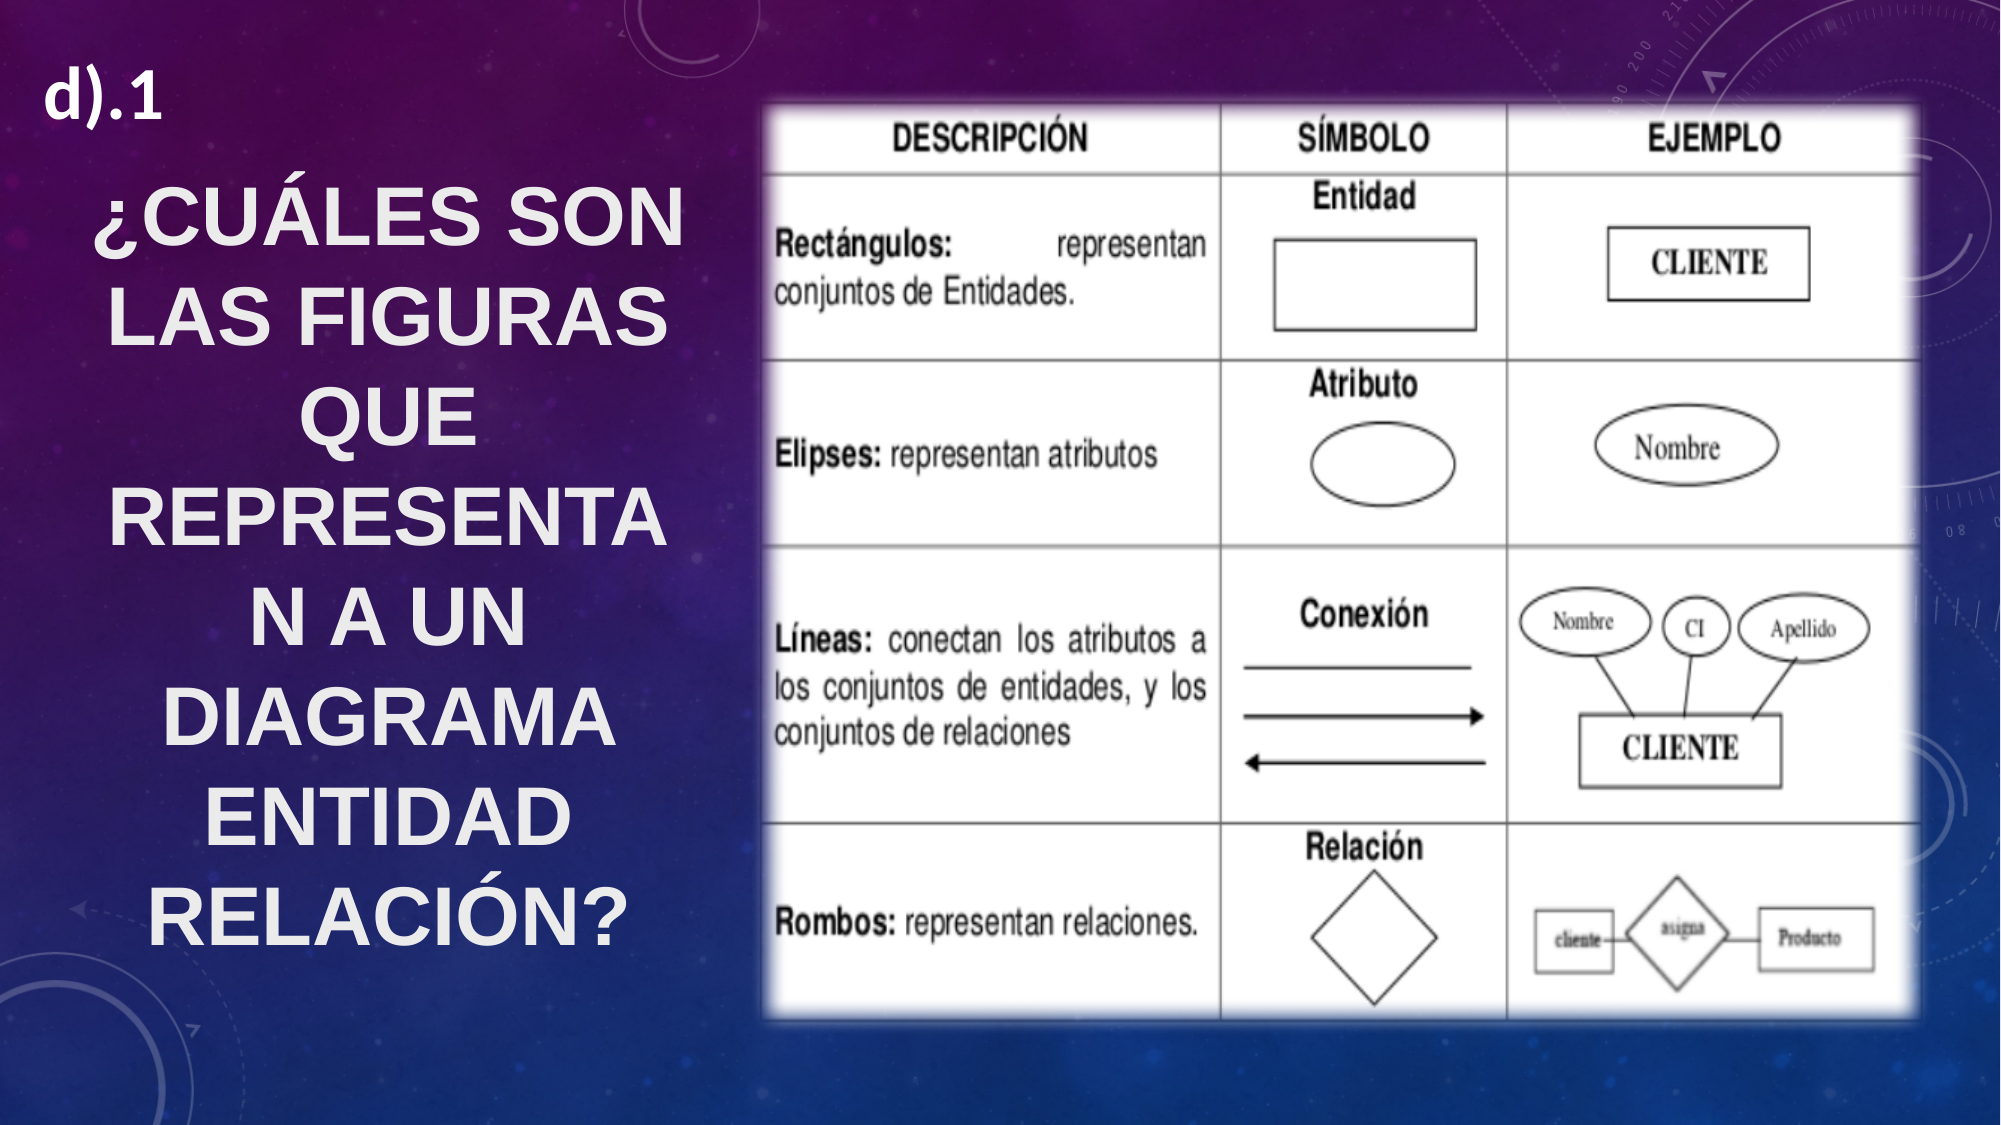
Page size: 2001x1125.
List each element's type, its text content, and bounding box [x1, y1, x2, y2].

title ¿CUÁLES SON LAS FIGURAS QUE REPRESENTAN A UN DIAGRAMA ENTIDAD RELACIÓN? [0, 89, 703, 1035]
picture [0, 0, 2001, 1125]
text_box d).1 [28, 36, 310, 142]
